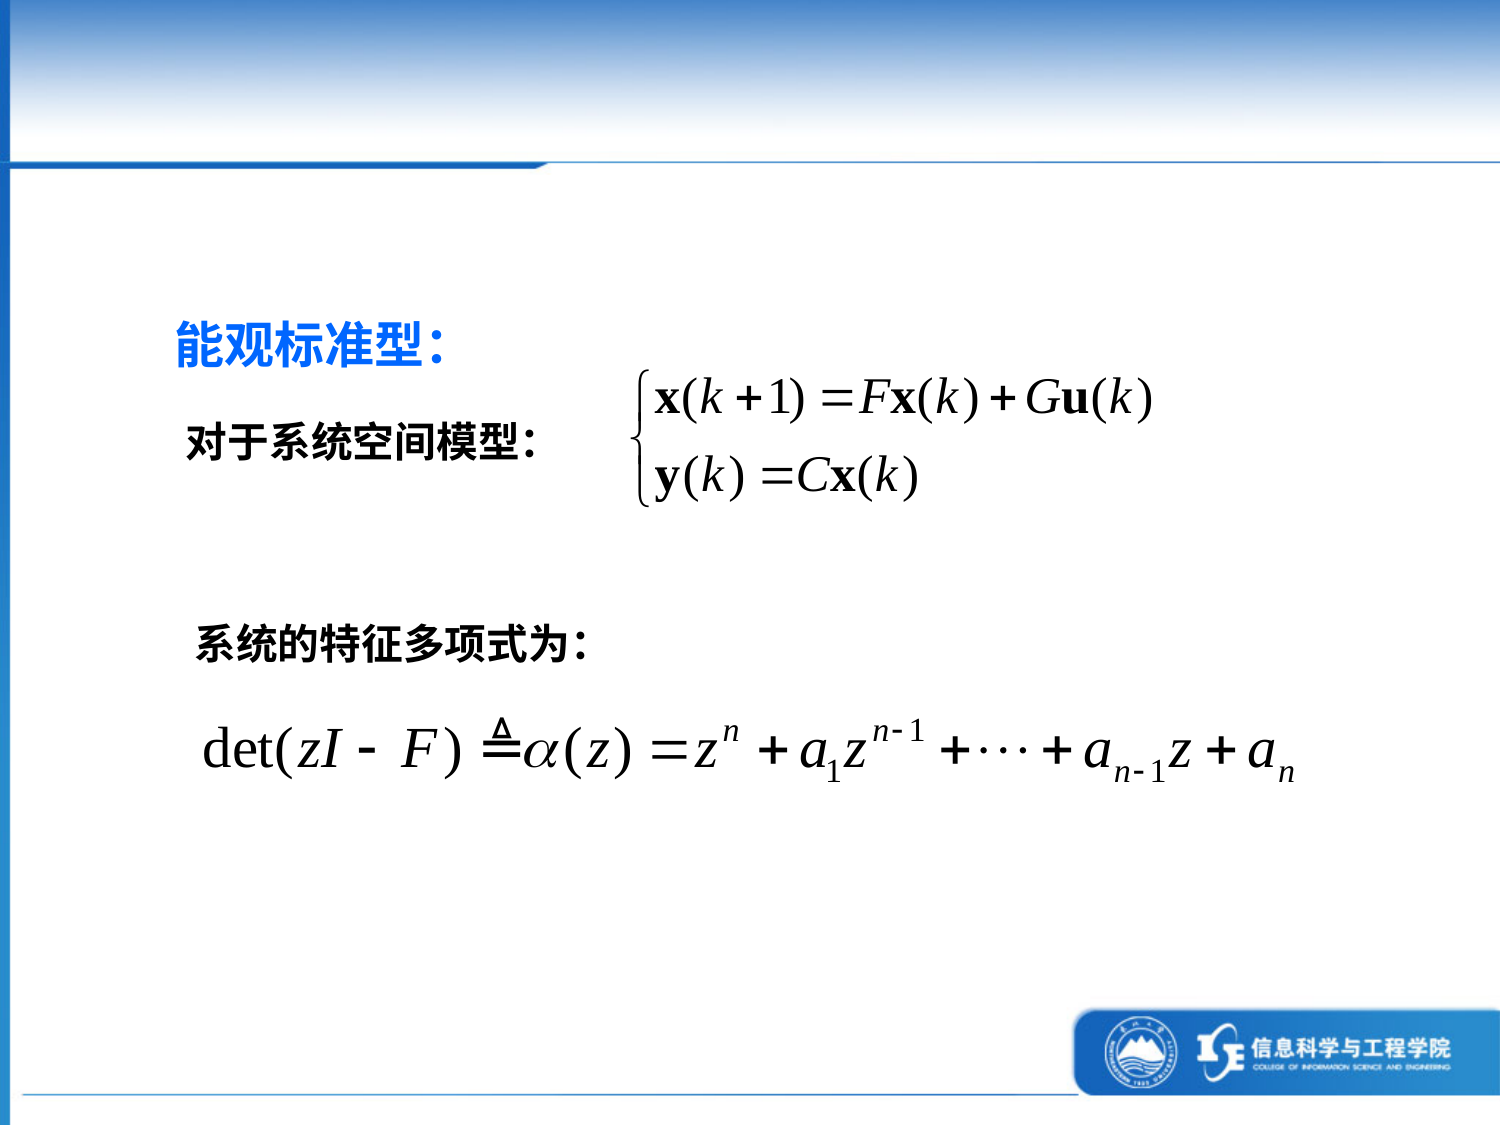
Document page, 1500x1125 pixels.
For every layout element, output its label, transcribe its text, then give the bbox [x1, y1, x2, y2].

text_box 系统的特征多项式为： [179, 610, 845, 676]
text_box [619, 361, 1164, 517]
text_box 能观标准型： [159, 305, 750, 381]
picture [0, 0, 1500, 1125]
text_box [194, 703, 1306, 797]
text_box 对于系统空间模型： [171, 408, 614, 474]
